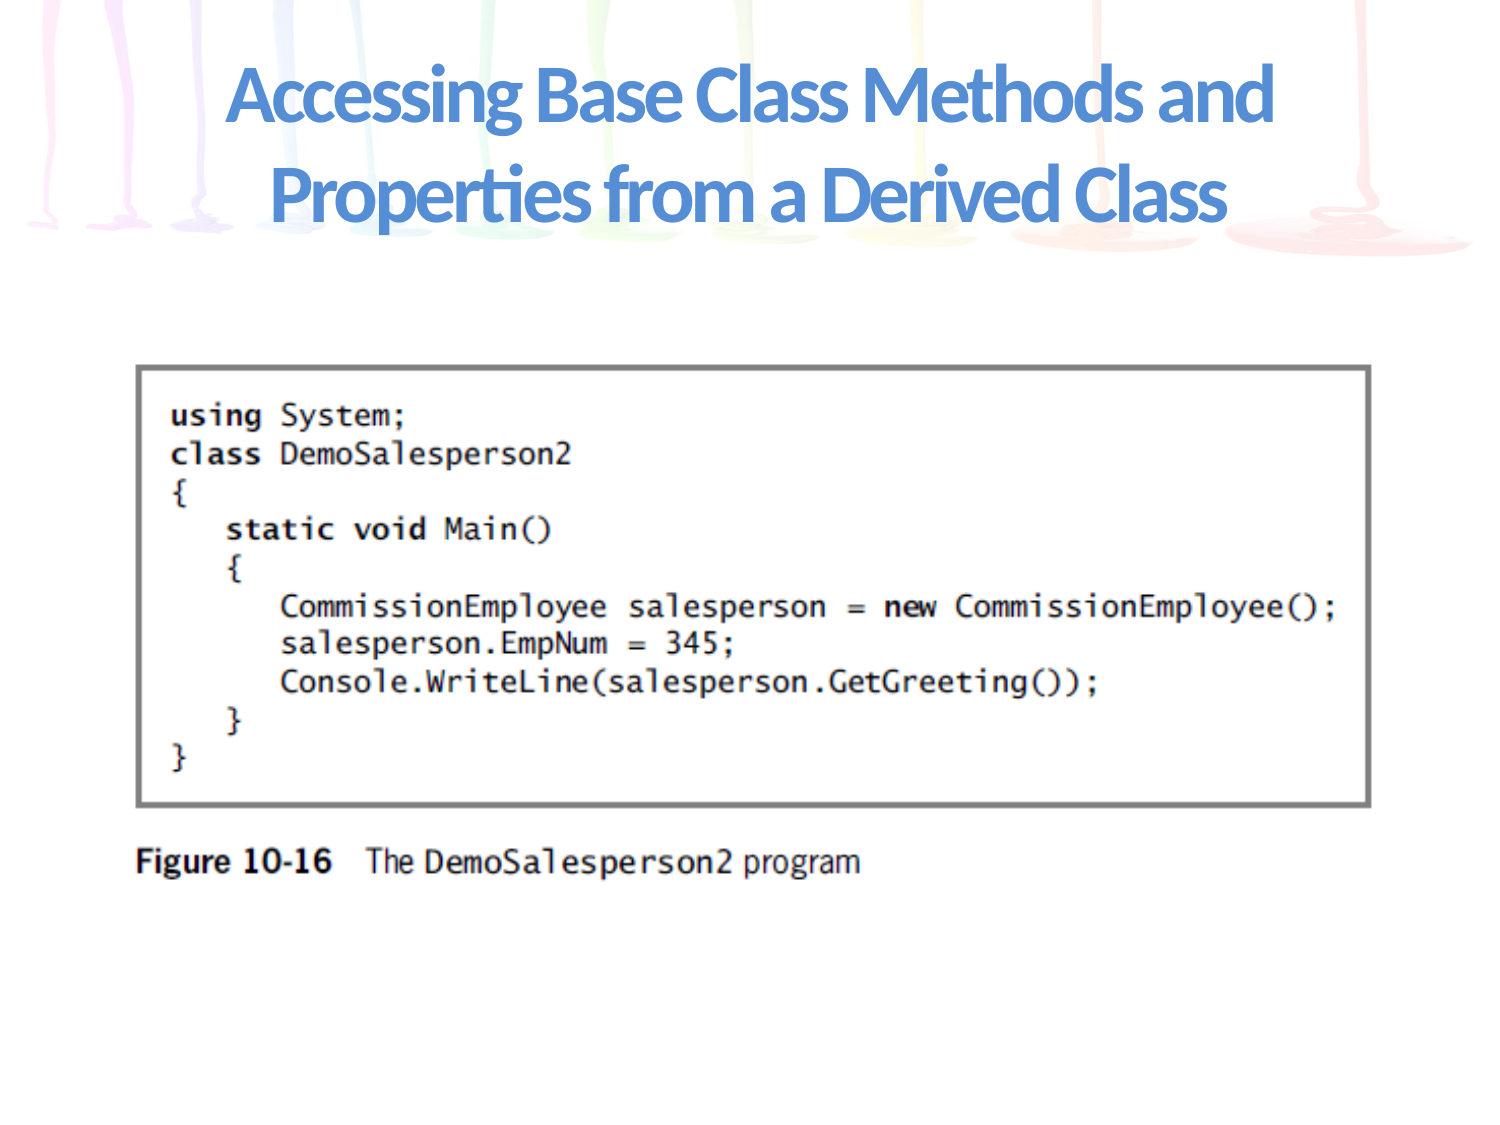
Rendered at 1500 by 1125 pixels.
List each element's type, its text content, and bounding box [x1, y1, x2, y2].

picture [125, 359, 1382, 888]
title Accessing Base Class Methods and Properties from a Derived Class [74, 44, 1426, 233]
picture [0, 0, 1500, 263]
